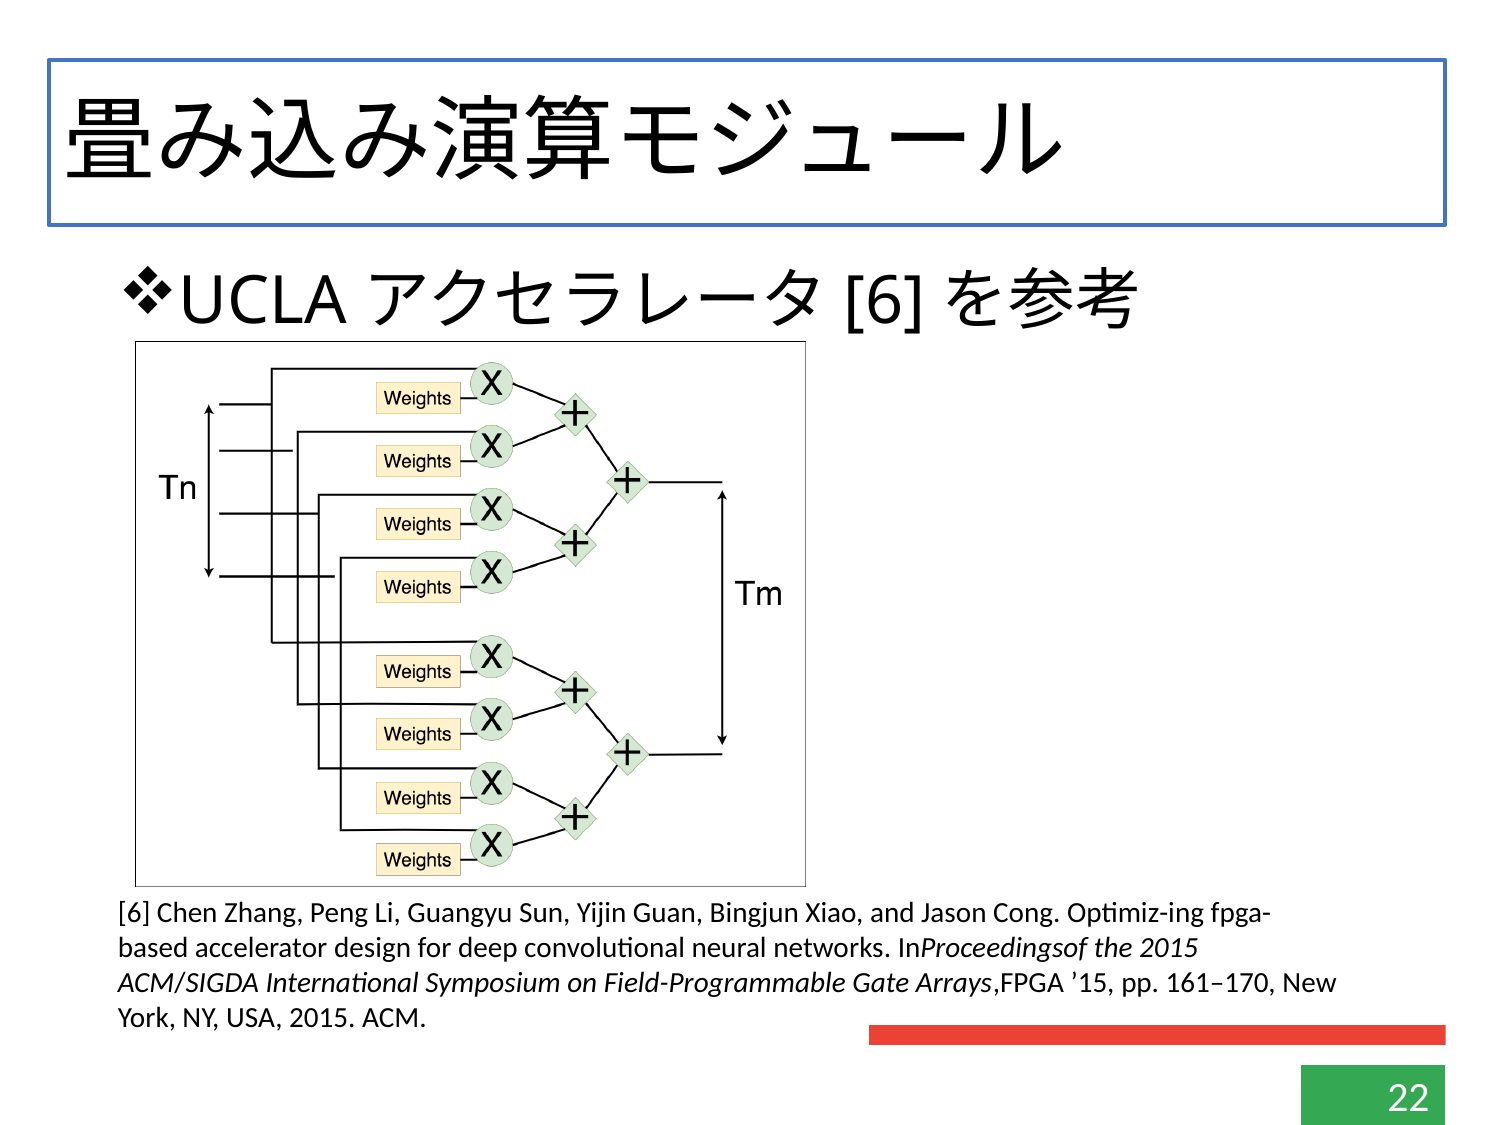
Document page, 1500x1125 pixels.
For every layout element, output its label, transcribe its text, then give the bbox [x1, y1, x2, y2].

slide_number 22 [1301, 1065, 1445, 1125]
list UCLAアクセラレータ[6]を参考 [103, 258, 1397, 887]
picture [135, 341, 806, 887]
text_box [6] Chen Zhang, Peng Li, Guangyu Sun, Yijin Guan, Bingjun Xiao, and Jason Cong. Optimiz-ing fpga-based accelerator design for deep convolutional neural networks. InProceedingsof the 2015 ACM/SIGDA International Symposium on Field-Programmable Gate Arrays,FPGA ’15, pp. 161–170, New York, NY, USA, 2015. ACM. [103, 886, 1352, 1041]
title 畳み込み演算モジュール [47, 58, 1447, 227]
